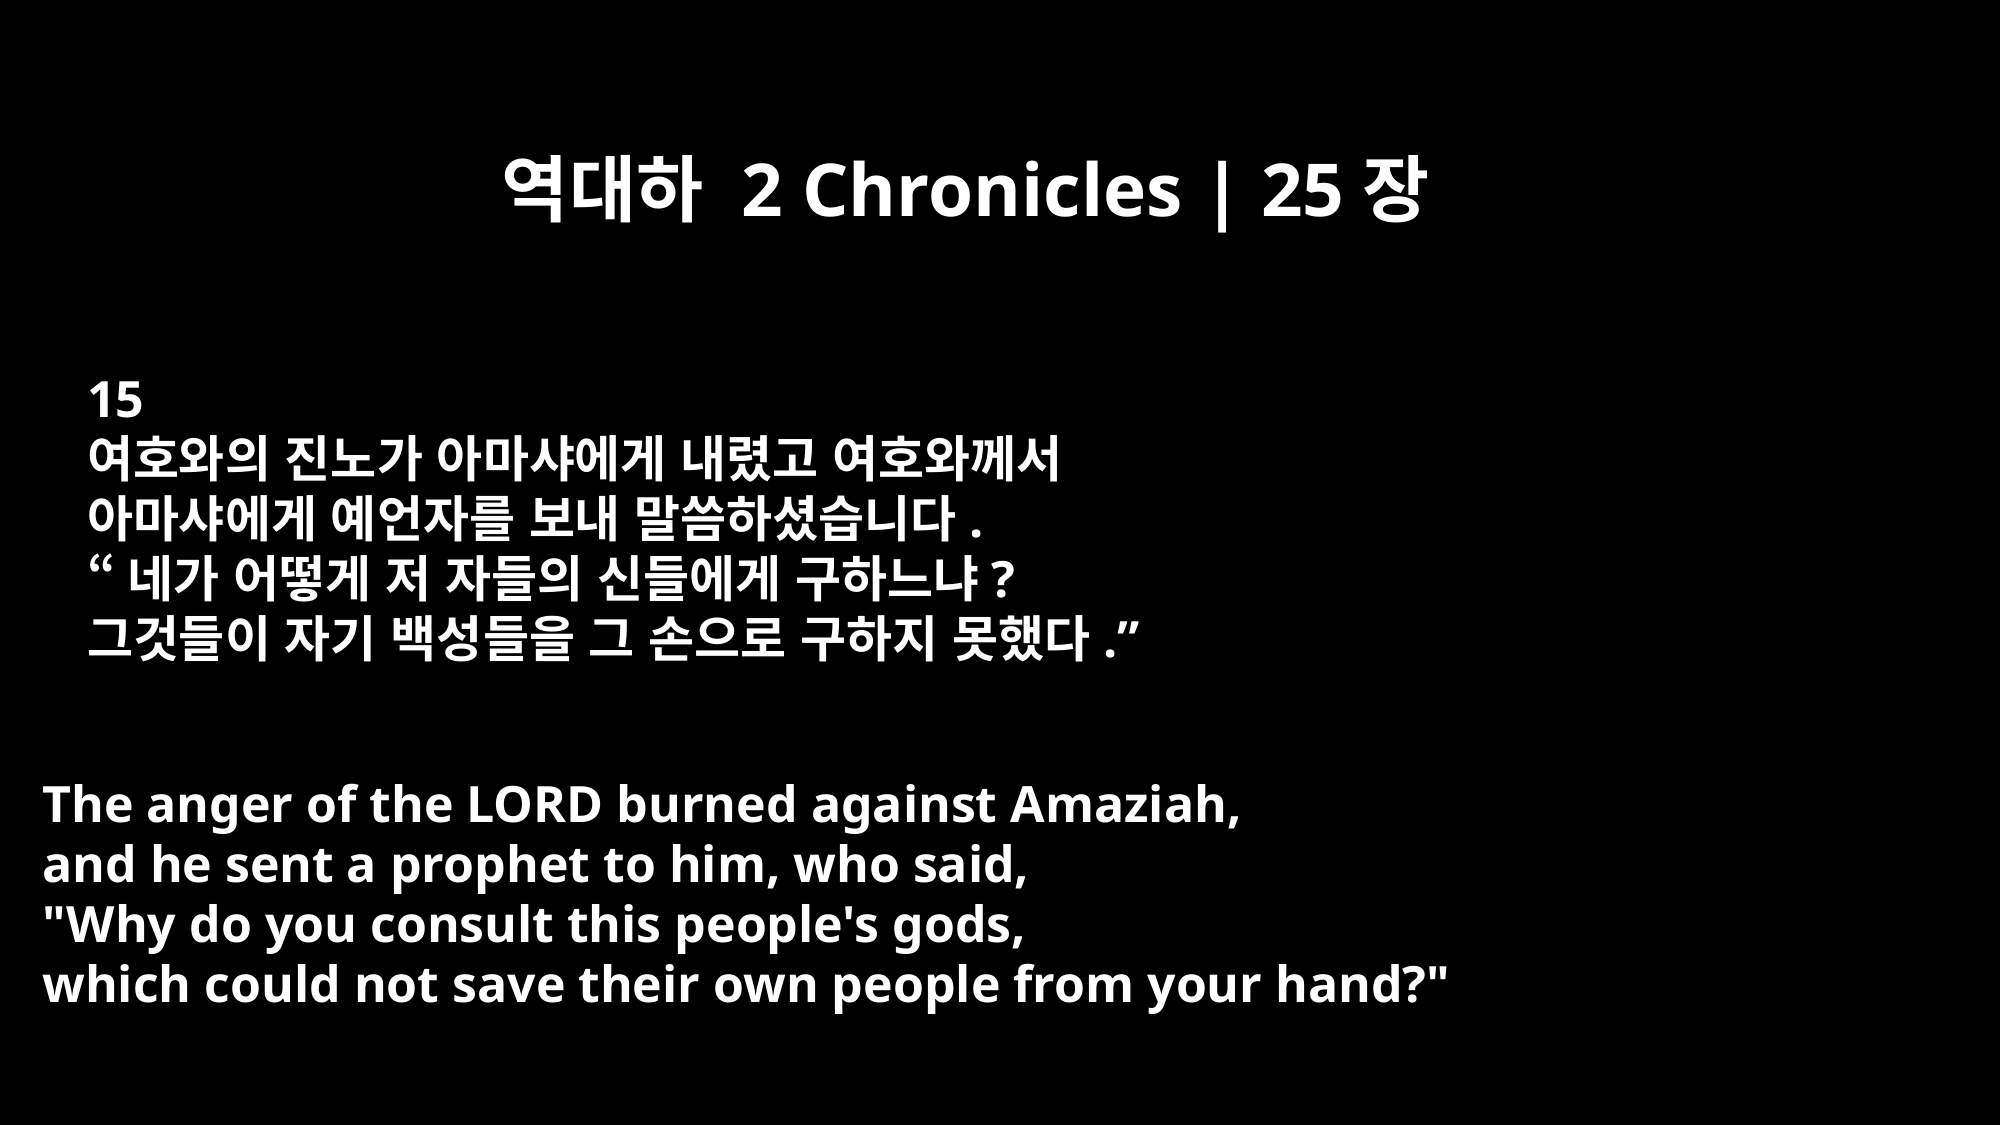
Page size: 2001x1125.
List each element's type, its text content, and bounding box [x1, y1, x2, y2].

text_box 역대하 2 Chronicles | 25장 [487, 136, 1445, 239]
text_box The anger of the LORD burned against Amaziah, and he sent a prophet to him, who said, "Why do you consult this people's gods, which could not save their own people from your hand?" [27, 764, 1466, 1020]
text_box 15 여호와의 진노가 아마샤에게 내렸고 여호와께서 아마샤에게 예언자를 보내 말씀하셨습니다. “네가 어떻게 저 자들의 신들에게 구하느냐? 그것들이 자기 백성들을 그 손으로 구하지 못했다.” [72, 359, 1155, 675]
